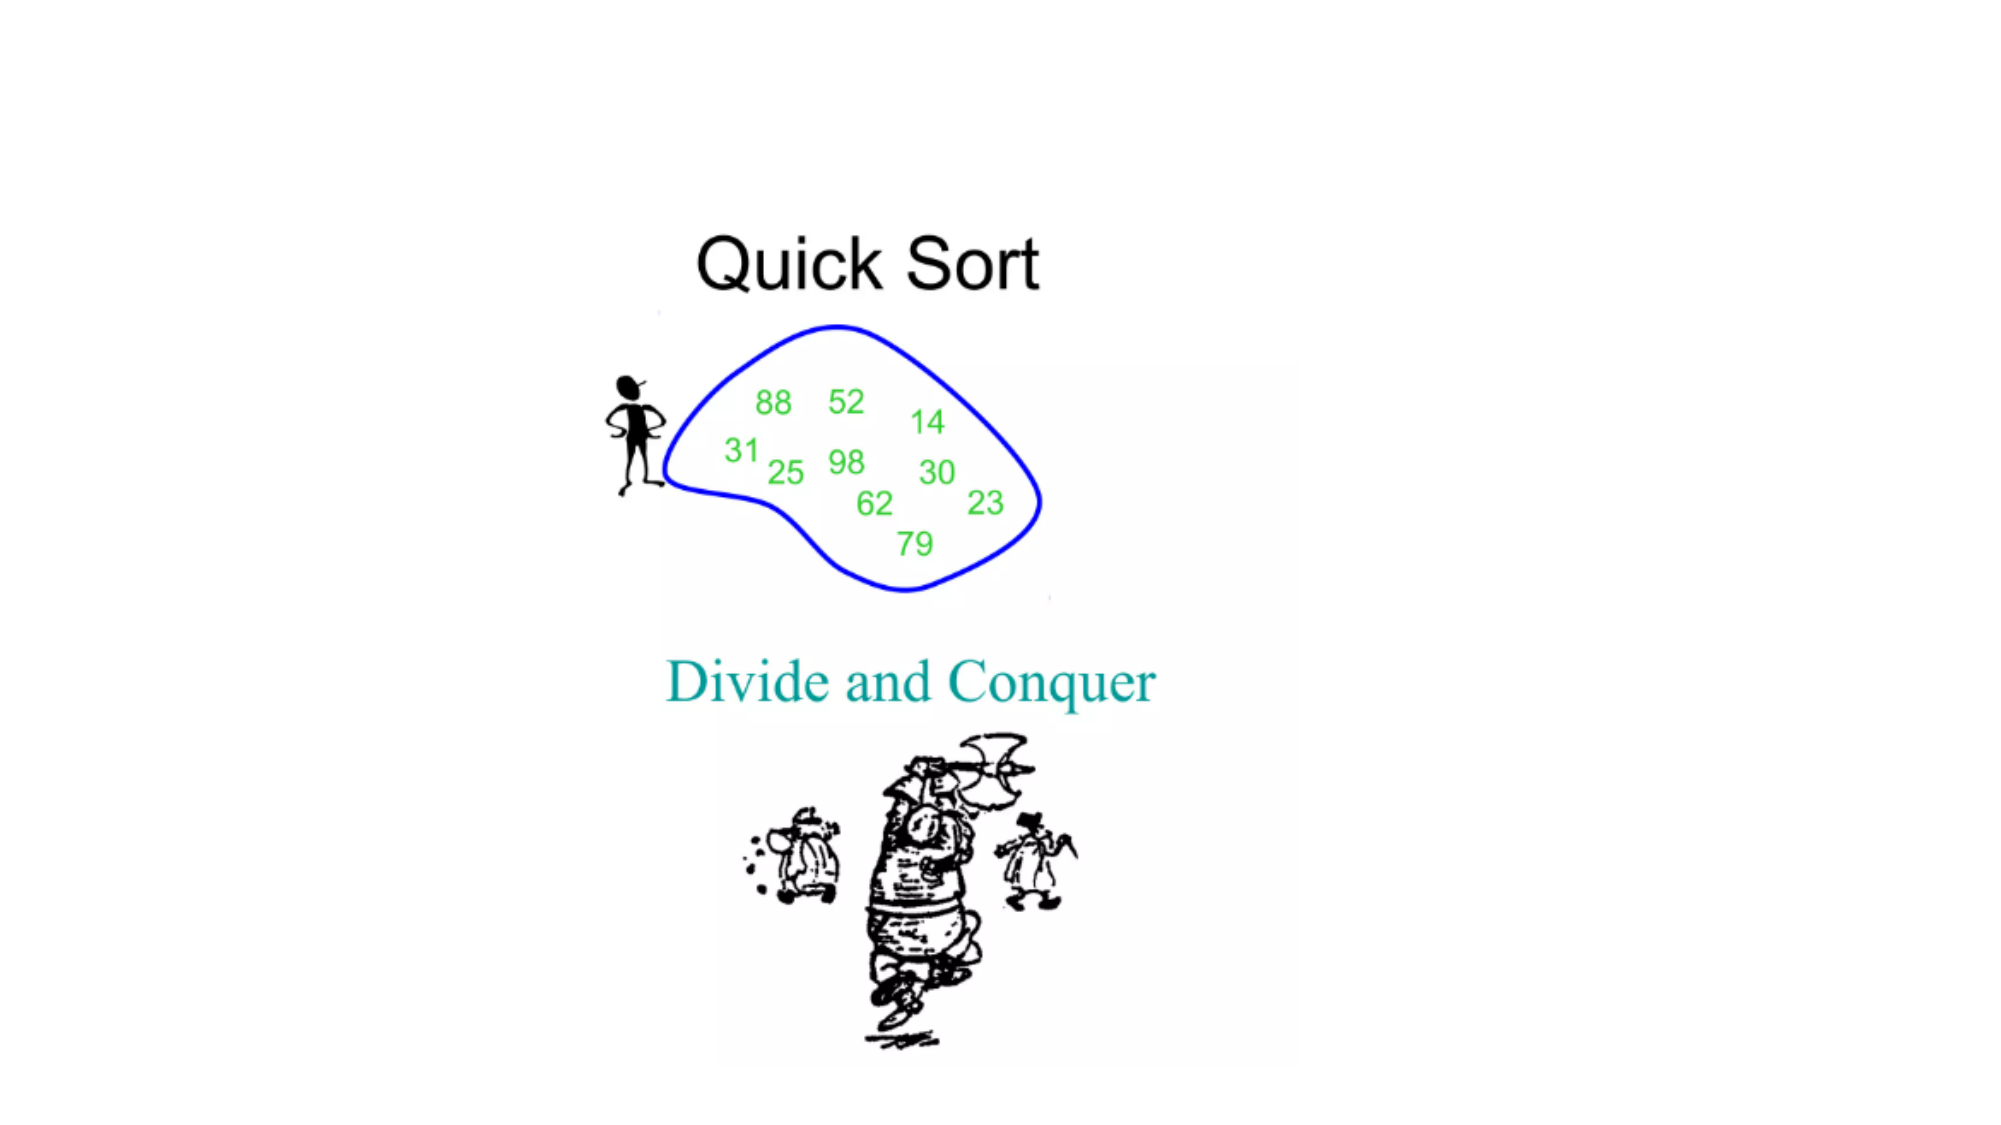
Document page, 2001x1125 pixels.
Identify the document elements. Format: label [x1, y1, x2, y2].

list [539, 181, 1300, 1066]
